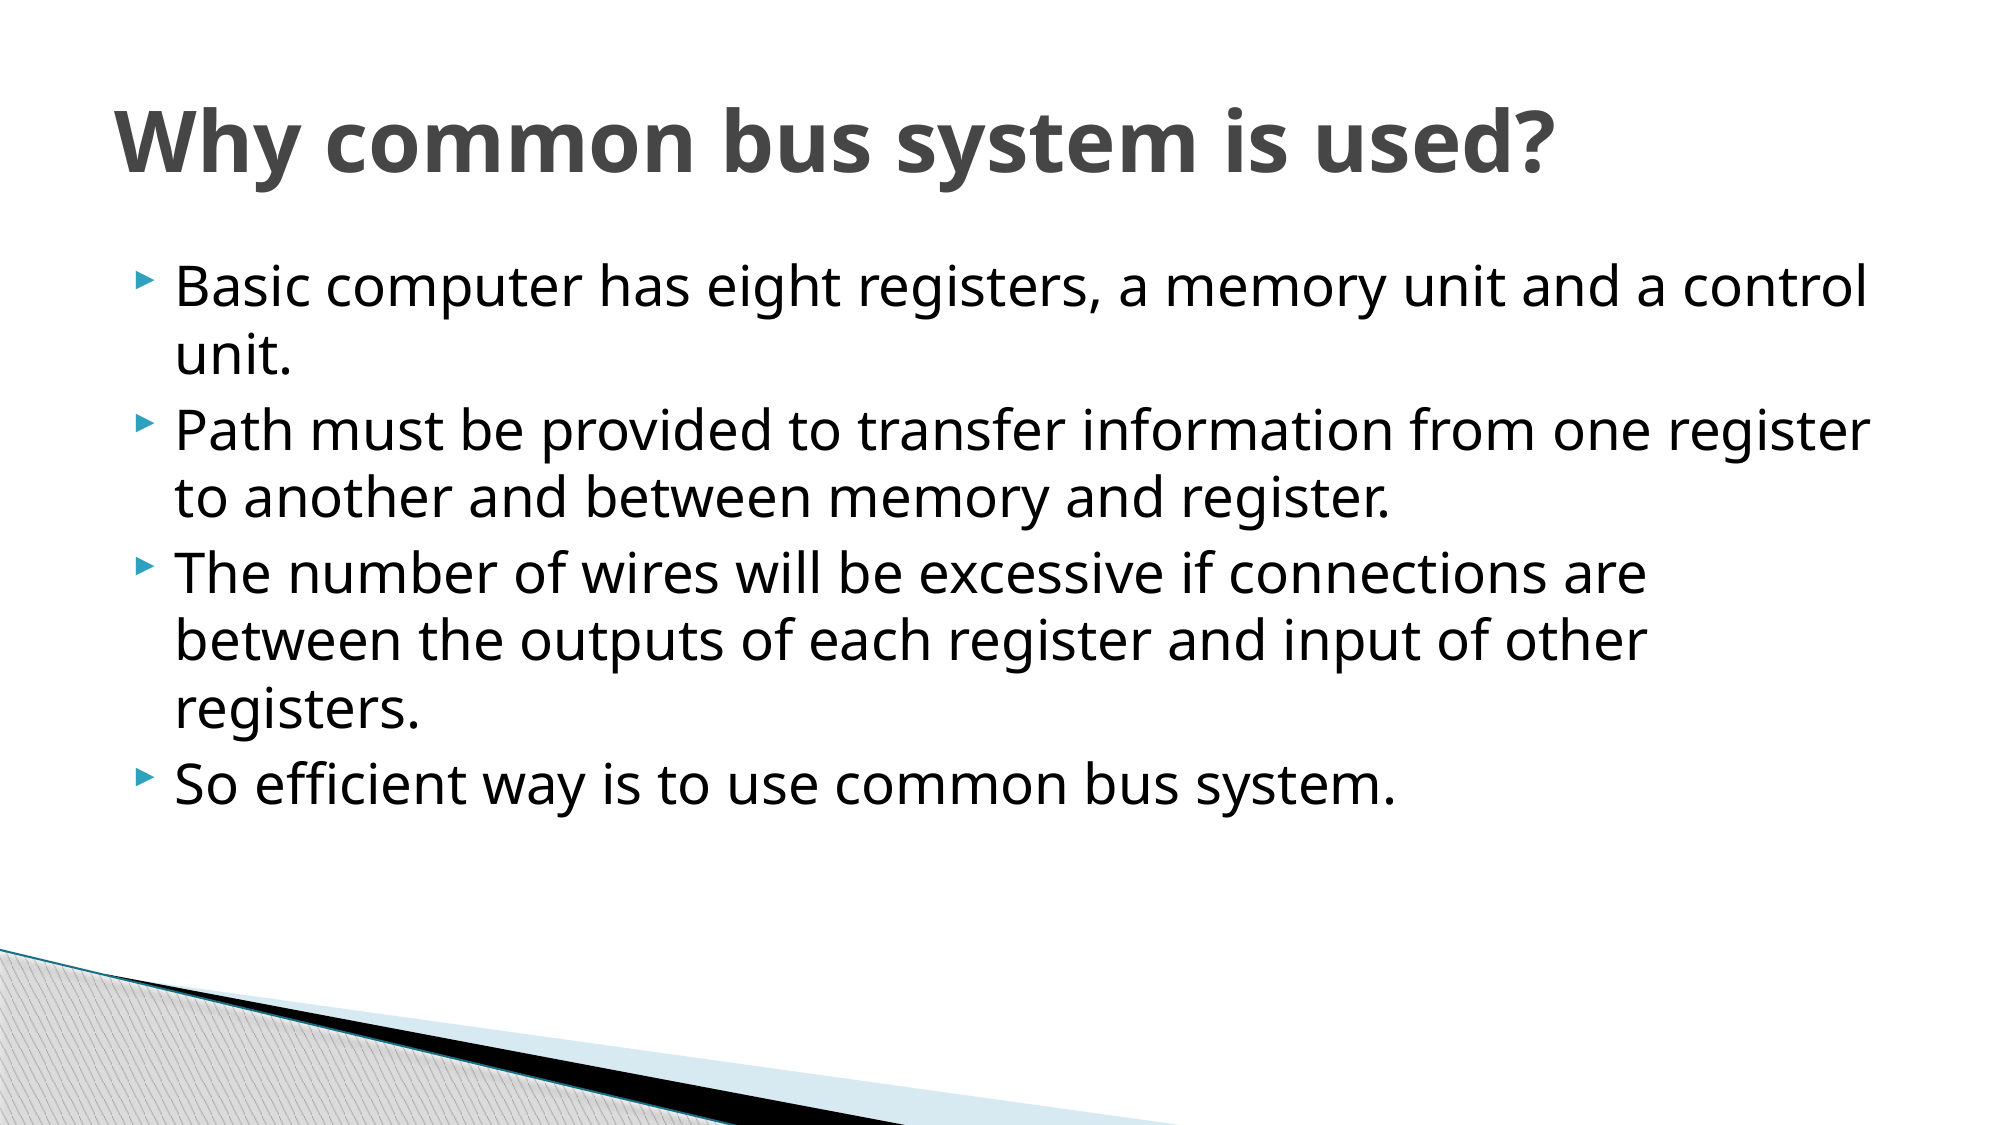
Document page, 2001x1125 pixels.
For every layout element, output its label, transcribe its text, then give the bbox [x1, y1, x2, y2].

title Why common bus system is used? [99, 45, 1900, 233]
list Basic computer has eight registers, a memory unit and a control unit. Path must be provided to transfer information from one register to another and between memory and register. The number of wires will be excessive if connections are between the outputs of each register and input of other registers. So efficient way is to use common bus system. [99, 243, 1900, 986]
